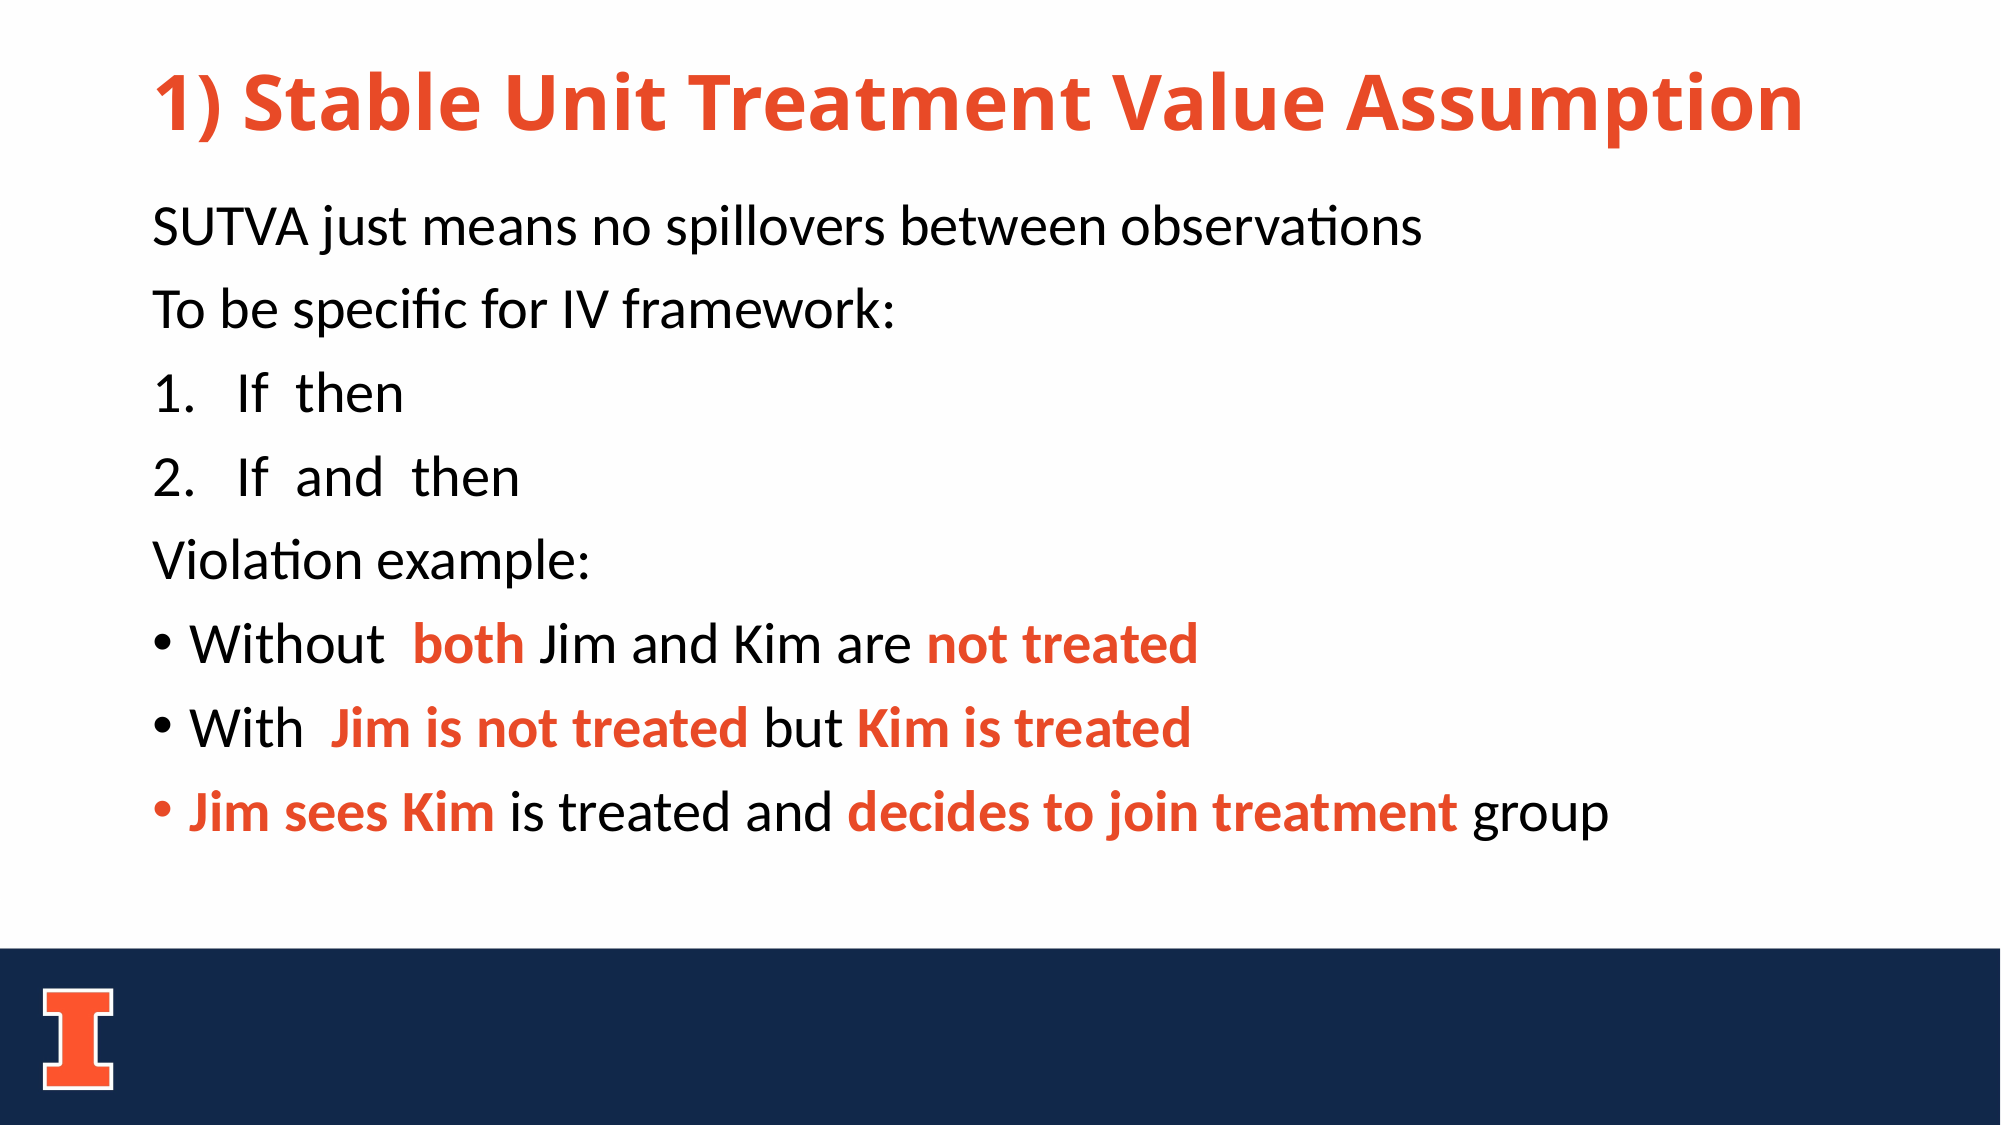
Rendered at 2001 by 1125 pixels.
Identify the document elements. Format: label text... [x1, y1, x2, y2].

picture [0, 0, 2001, 1125]
title 1) Stable Unit Treatment Value Assumption [137, 56, 1863, 163]
